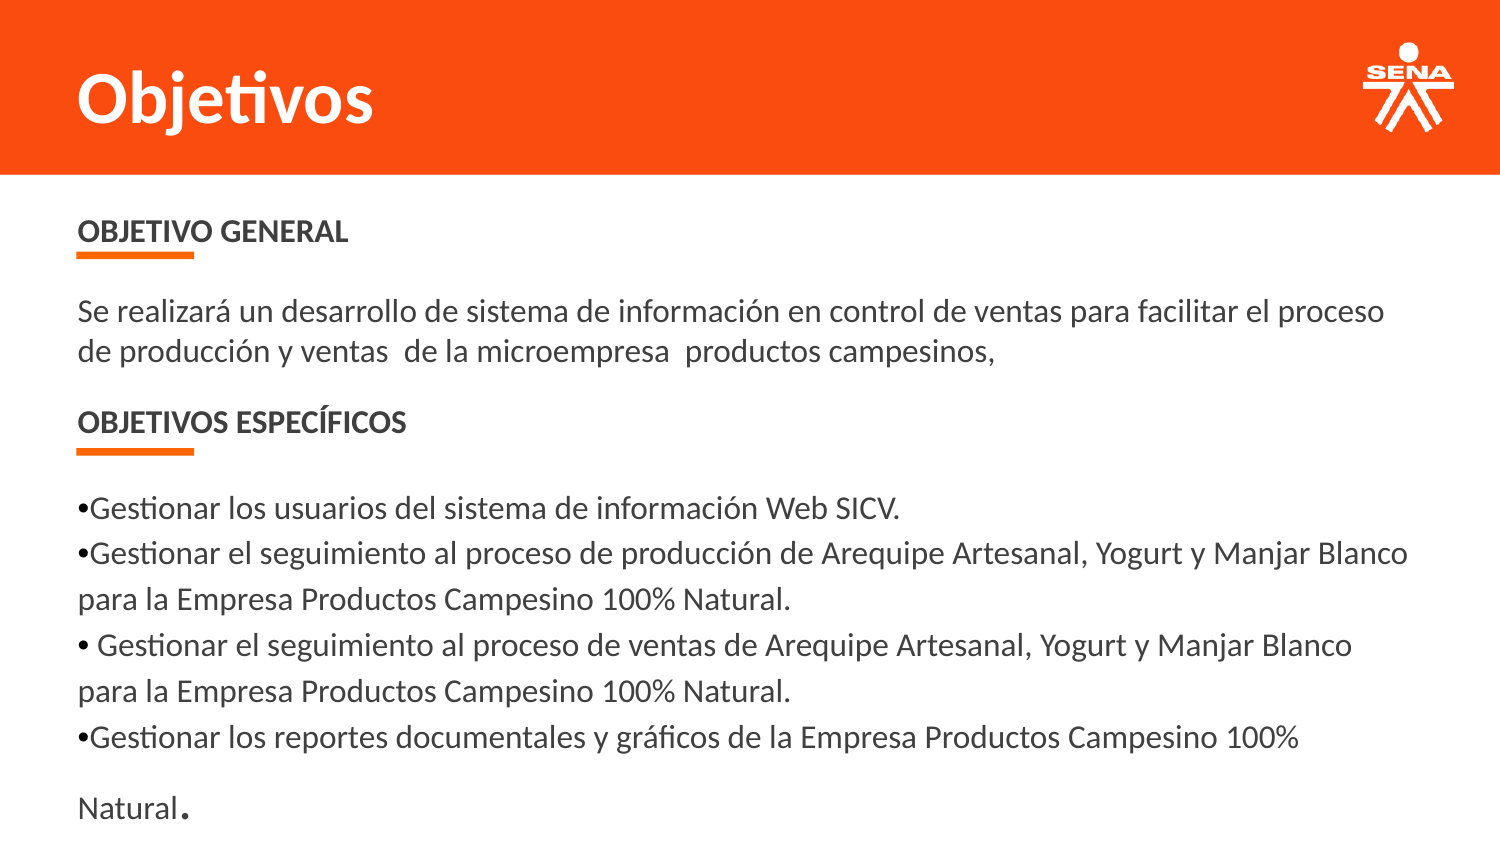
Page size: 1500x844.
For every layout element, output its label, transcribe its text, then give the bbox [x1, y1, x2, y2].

text_box Objetivos [62, 40, 455, 146]
picture [0, 0, 1500, 844]
text_box OBJETIVO GENERAL Se realizará un desarrollo de sistema de información en control de ventas para facilitar el proceso de producción y ventas de la microempresa productos campesinos, [62, 202, 1433, 377]
text_box [76, 448, 195, 456]
text_box [1347, 31, 1470, 144]
text_box OBJETIVOS ESPECÍFICOS •Gestionar los usuarios del sistema de información Web SICV. •Gestionar el seguimiento al proceso de producción de Arequipe Artesanal, Yogurt y Manjar Blanco para la Empresa Productos Campesino 100% Natural. • Gestionar el seguimiento al proceso de ventas de Arequipe Artesanal, Yogurt y Manjar Blanco para la Empresa Productos Campesino 100% Natural. •Gestionar los reportes documentales y gráficos de la Empresa Productos Campesino 100% Natural. [62, 392, 1433, 844]
